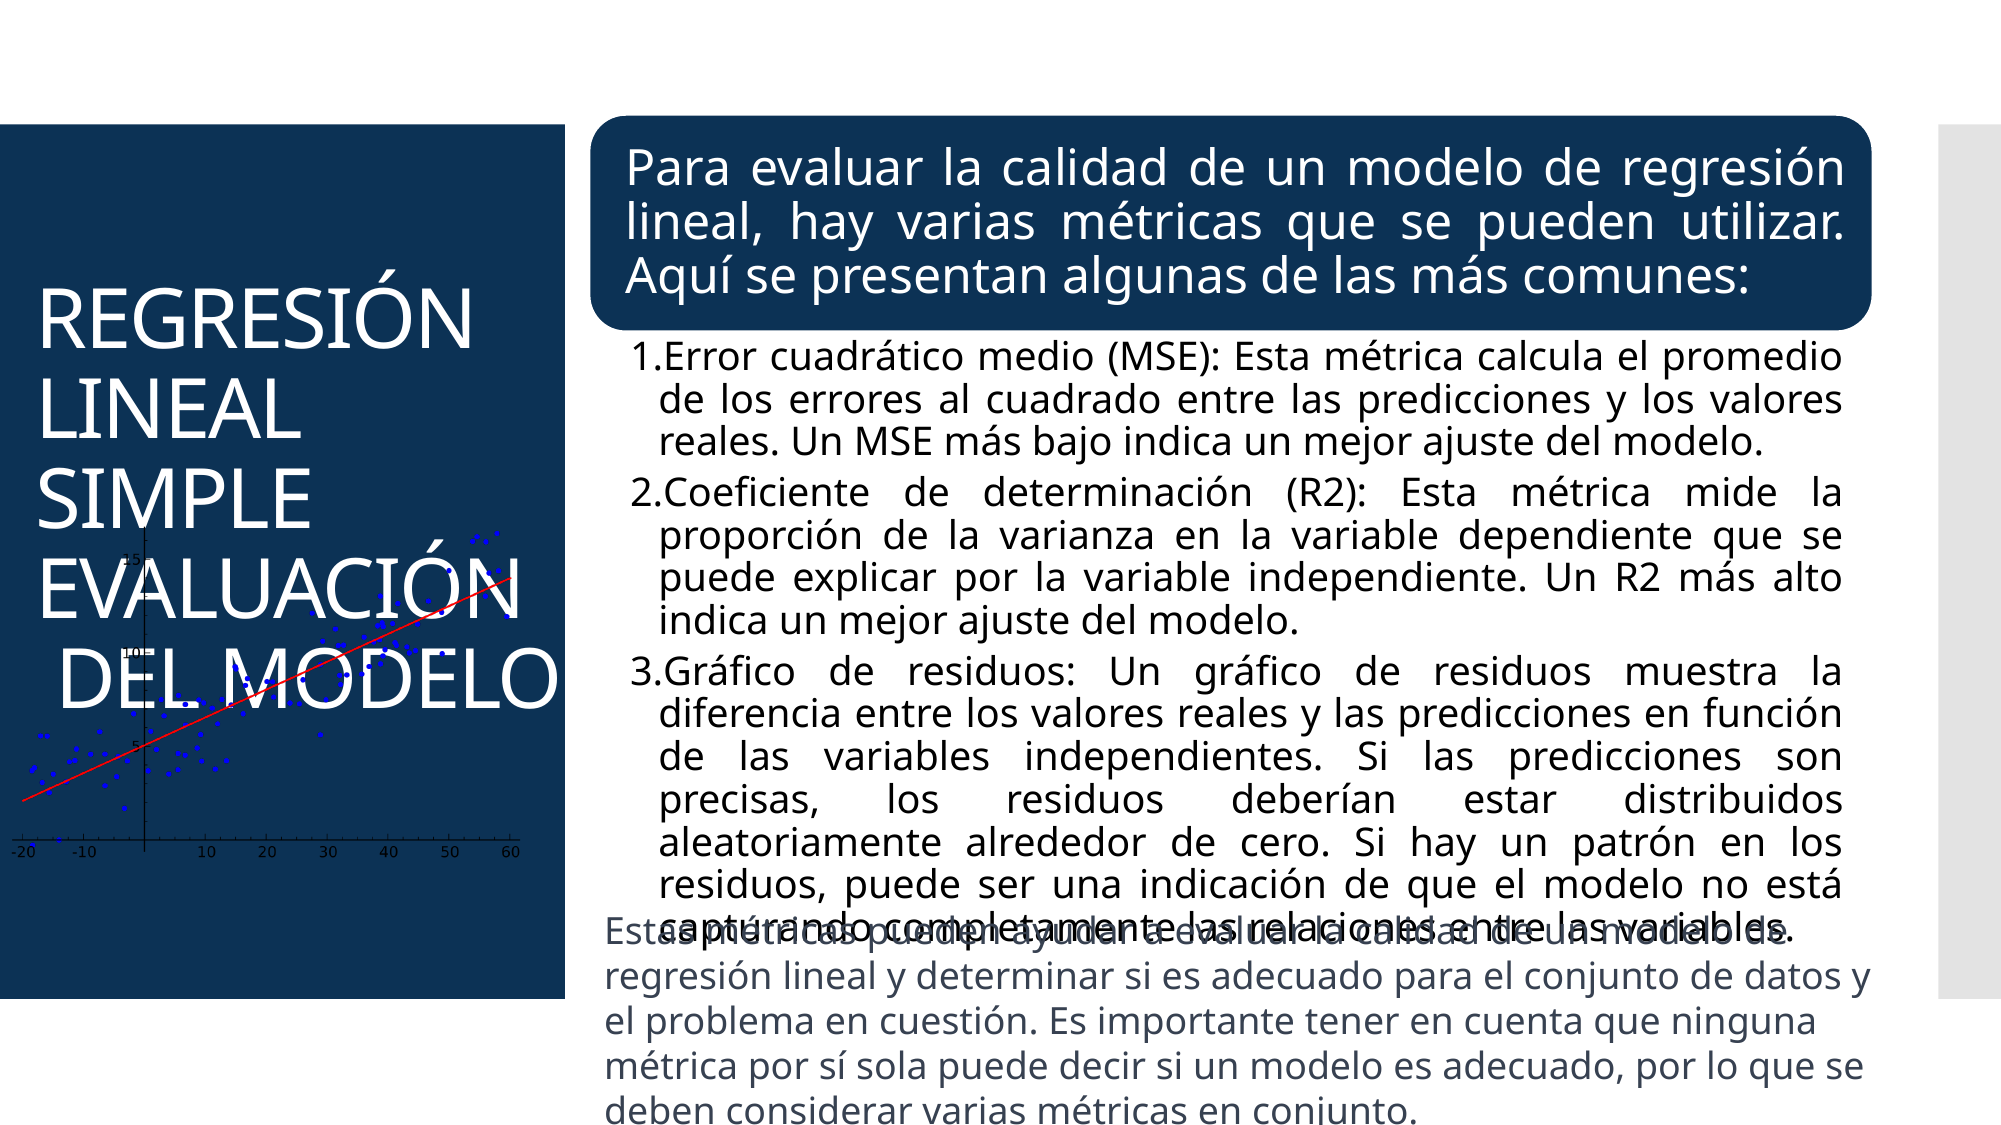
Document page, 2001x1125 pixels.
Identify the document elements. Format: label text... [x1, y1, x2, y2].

picture [0, 516, 529, 867]
title REGRESIÓN LINEAL SIMPLE EVALUACIÓN DEL MODELO [529, 584, 589, 735]
text_box Estas métricas pueden ayudar a evaluar la calidad de un modelo de regresión lineal y determinar si es adecuado para el conjunto de datos y el problema en cuestión. Es importante tener en cuenta que ninguna métrica por sí sola puede decir si un modelo es adecuado, por lo que se deben considerar varias métricas en conjunto. [589, 899, 1908, 1125]
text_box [589, 100, 1873, 901]
